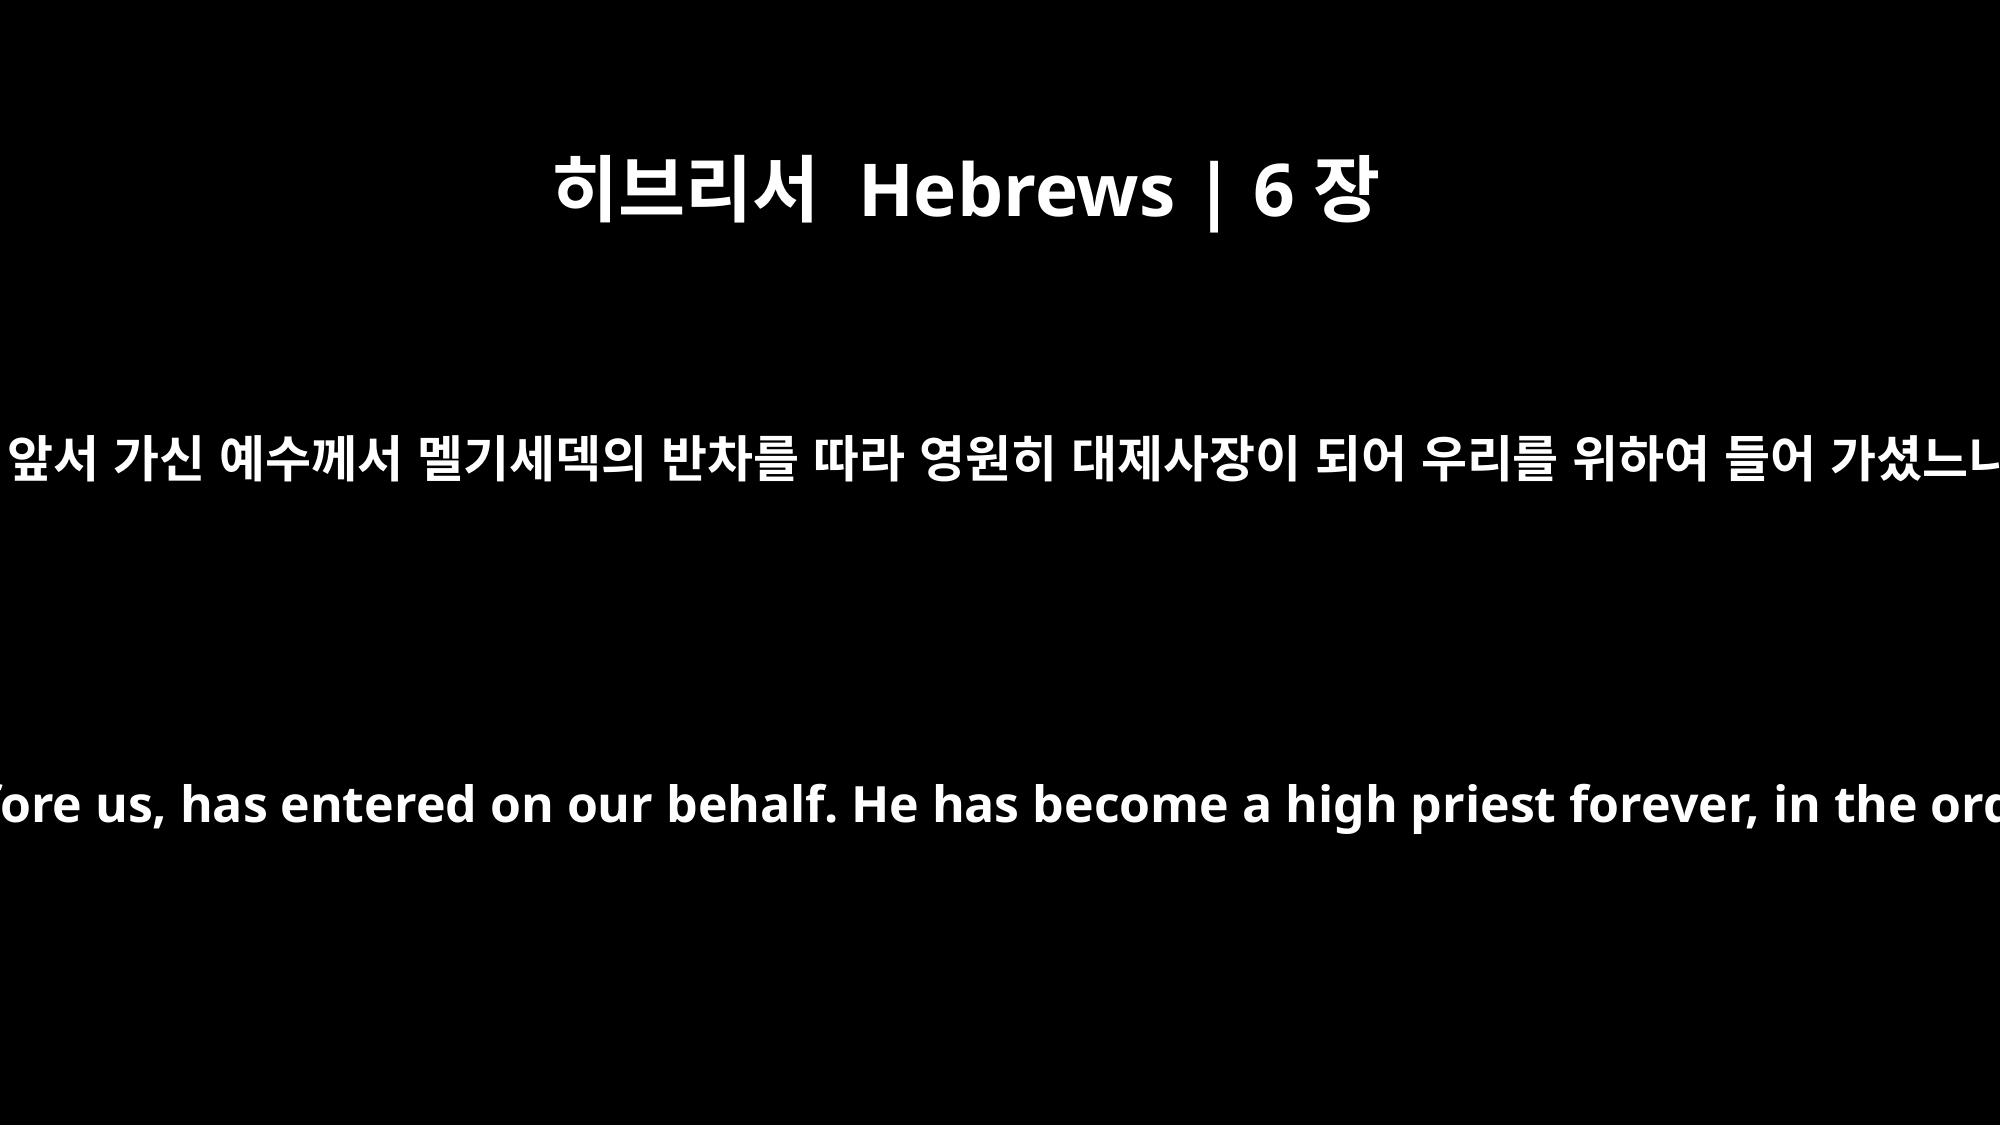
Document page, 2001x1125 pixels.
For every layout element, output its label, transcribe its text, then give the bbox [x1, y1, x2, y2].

text_box 20 그리로 앞서 가신 예수께서 멜기세덱의 반차를 따라 영원히 대제사장이 되어 우리를 위하여 들어 가셨느니라 [0, 359, 2000, 495]
text_box where Jesus, who went before us, has entered on our behalf. He has become a high priest forever, in the order of Melchizedek. [0, 764, 2000, 840]
text_box 히브리서 Hebrews | 6장 [536, 136, 1396, 239]
